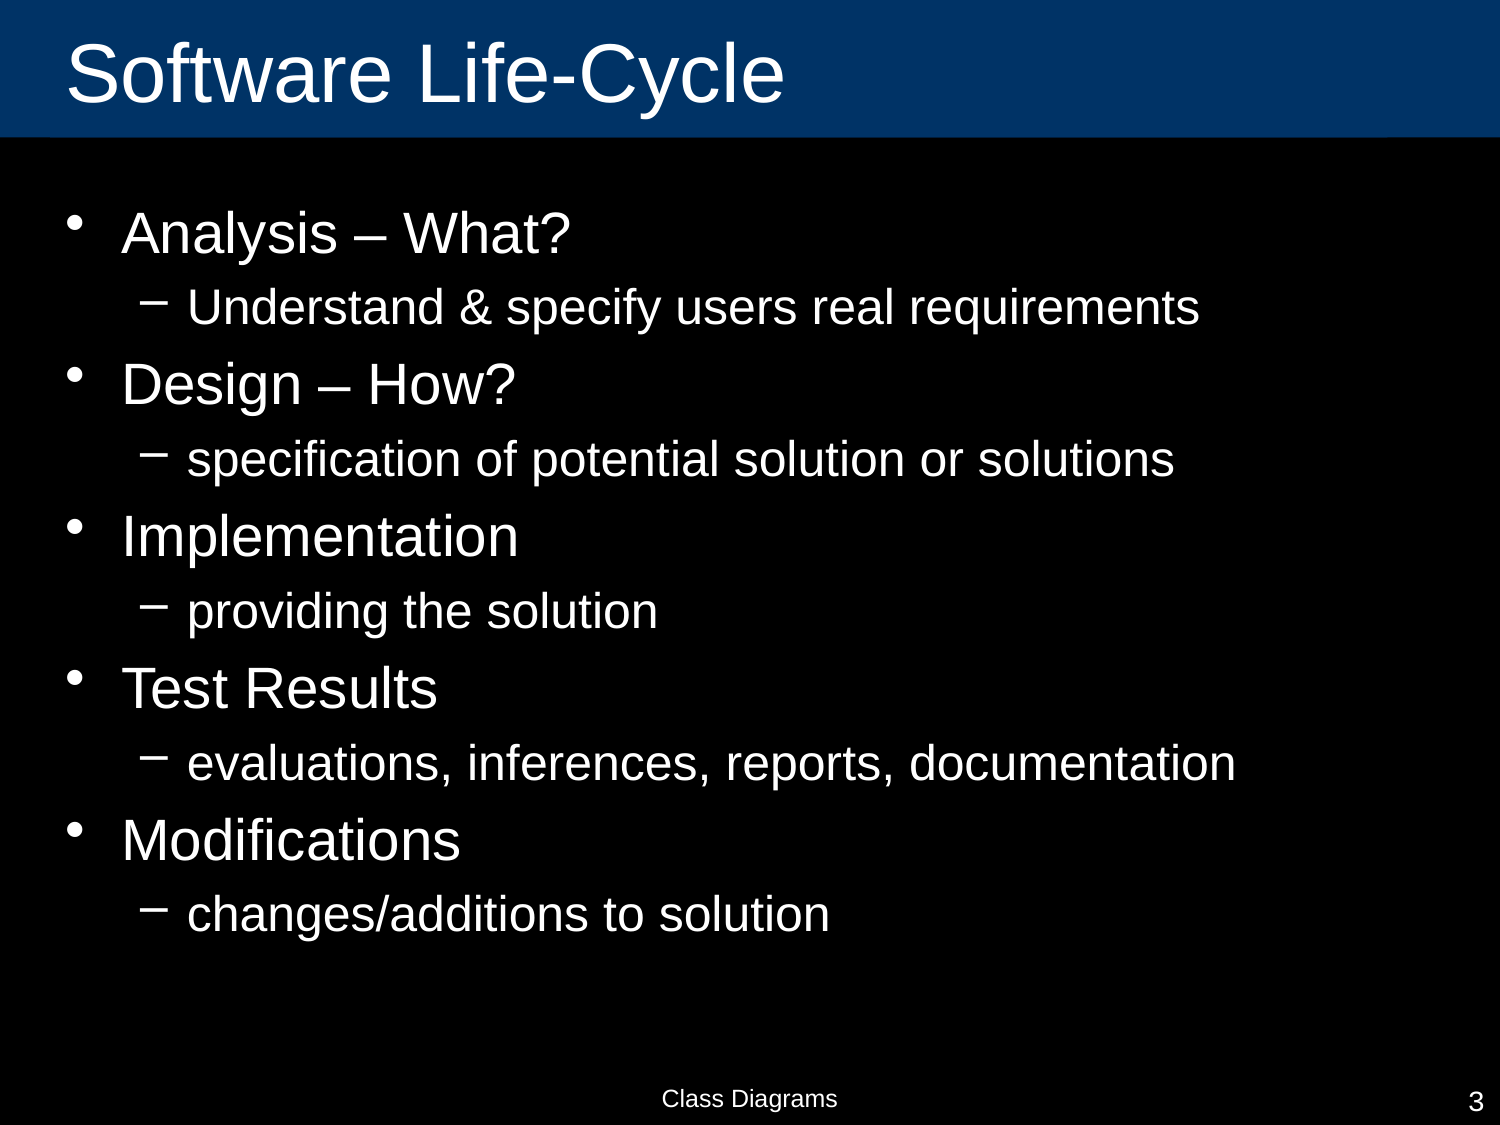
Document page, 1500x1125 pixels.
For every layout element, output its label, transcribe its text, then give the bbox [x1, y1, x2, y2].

footer Class Diagrams [512, 1074, 988, 1125]
title Software Life-Cycle [49, 0, 1388, 138]
list Analysis – What? Understand & specify users real requirements Design – How? specification of potential solution or solutions Implementation providing the solution Test Results evaluations, inferences, reports, documentation Modifications changes/additions to solution [49, 187, 1463, 1051]
slide_number 3 [1187, 1074, 1500, 1125]
